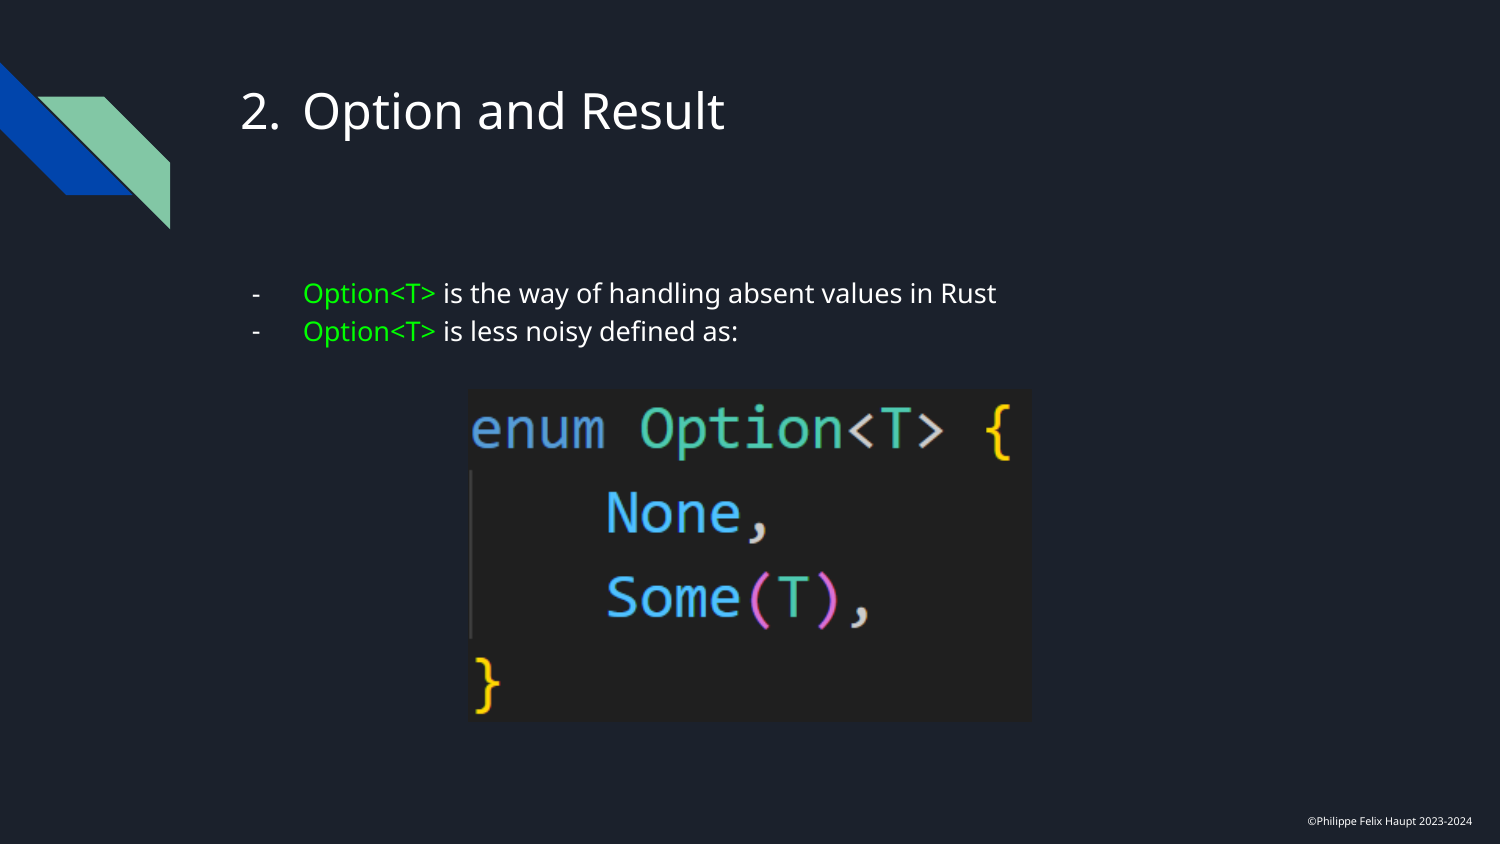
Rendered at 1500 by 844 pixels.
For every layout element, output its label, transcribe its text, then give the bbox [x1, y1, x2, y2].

title Option and Result [212, 64, 1368, 215]
text_box ©Philippe Felix Haupt 2023-2024 [1292, 801, 1500, 844]
list Option<T> is the way of handling absent values in Rust Option<T> is less noisy defined as: [212, 257, 1368, 735]
picture [468, 388, 1032, 723]
